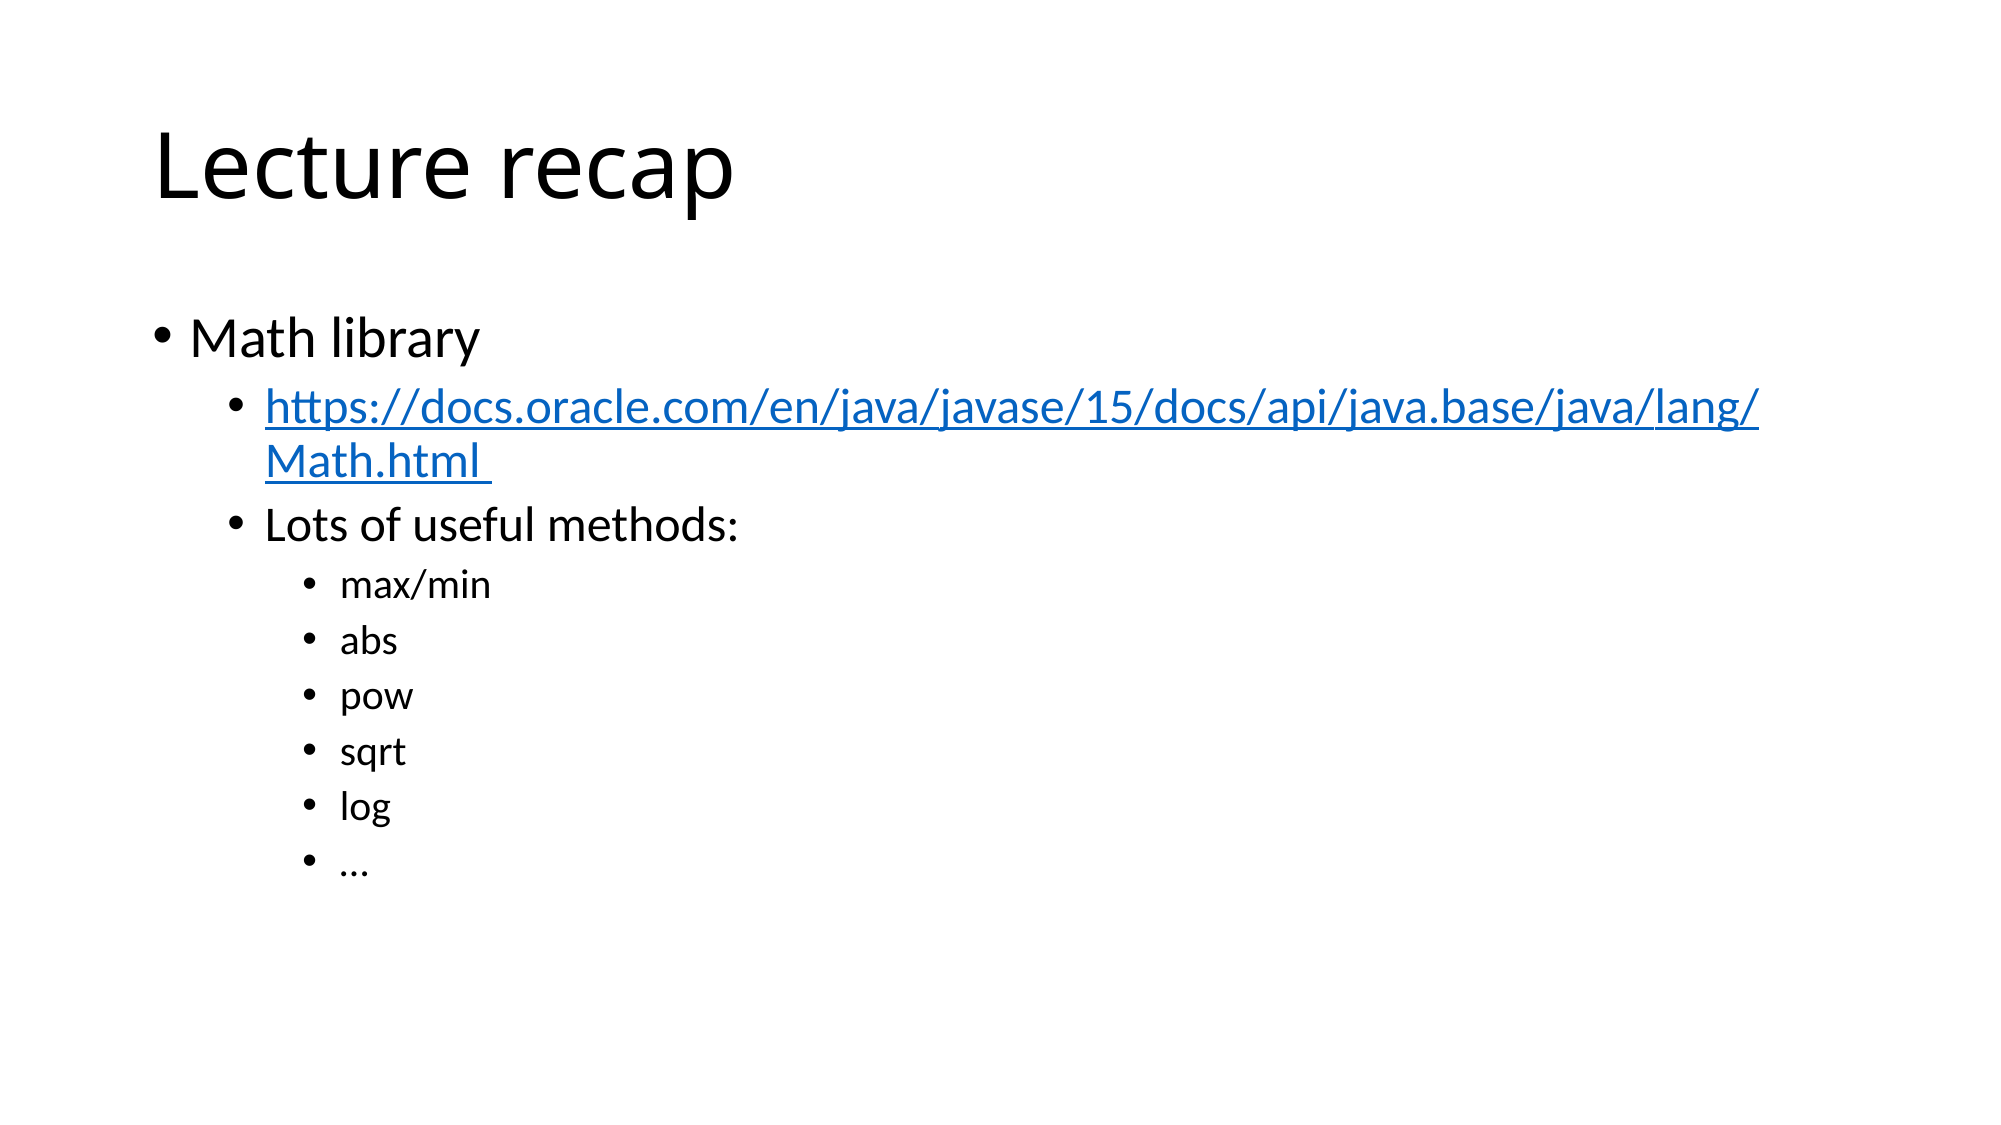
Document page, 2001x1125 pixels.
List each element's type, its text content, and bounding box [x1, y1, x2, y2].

title Lecture recap [137, 59, 1863, 278]
list Math library https://docs.oracle.com/en/java/javase/15/docs/api/java.base/java/lang/Math.html Lots of useful methods: max/min abs pow sqrt log … [137, 299, 1863, 1014]
